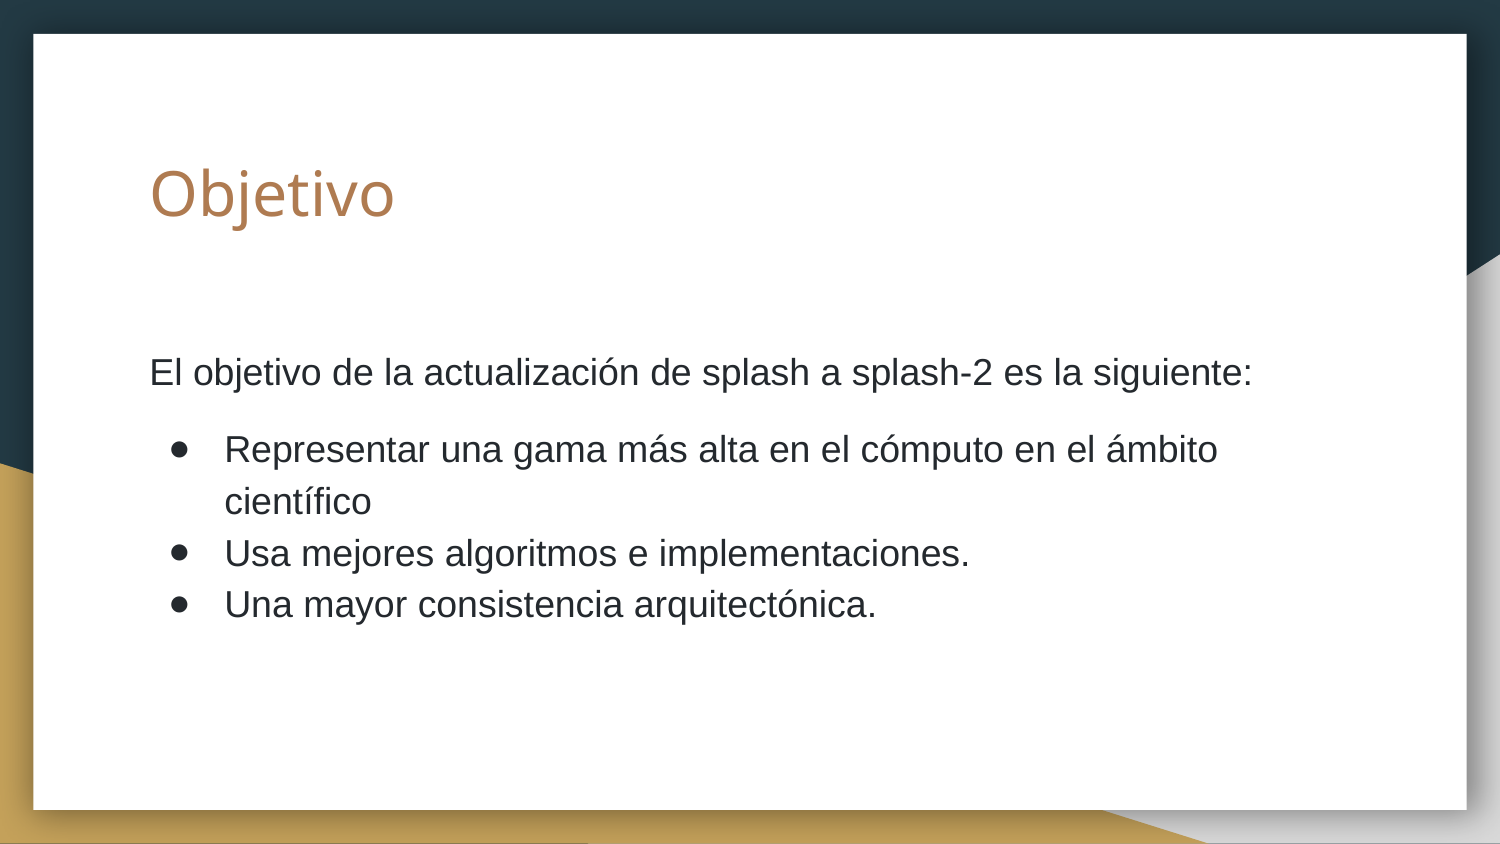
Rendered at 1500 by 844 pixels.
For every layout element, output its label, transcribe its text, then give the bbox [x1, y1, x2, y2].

title Objetivo [134, 138, 1366, 296]
list El objetivo de la actualización de splash a splash-2 es la siguiente: Representar una gama más alta en el cómputo en el ámbito científico Usa mejores algoritmos e implementaciones. Una mayor consistencia arquitectónica. [134, 326, 1366, 729]
